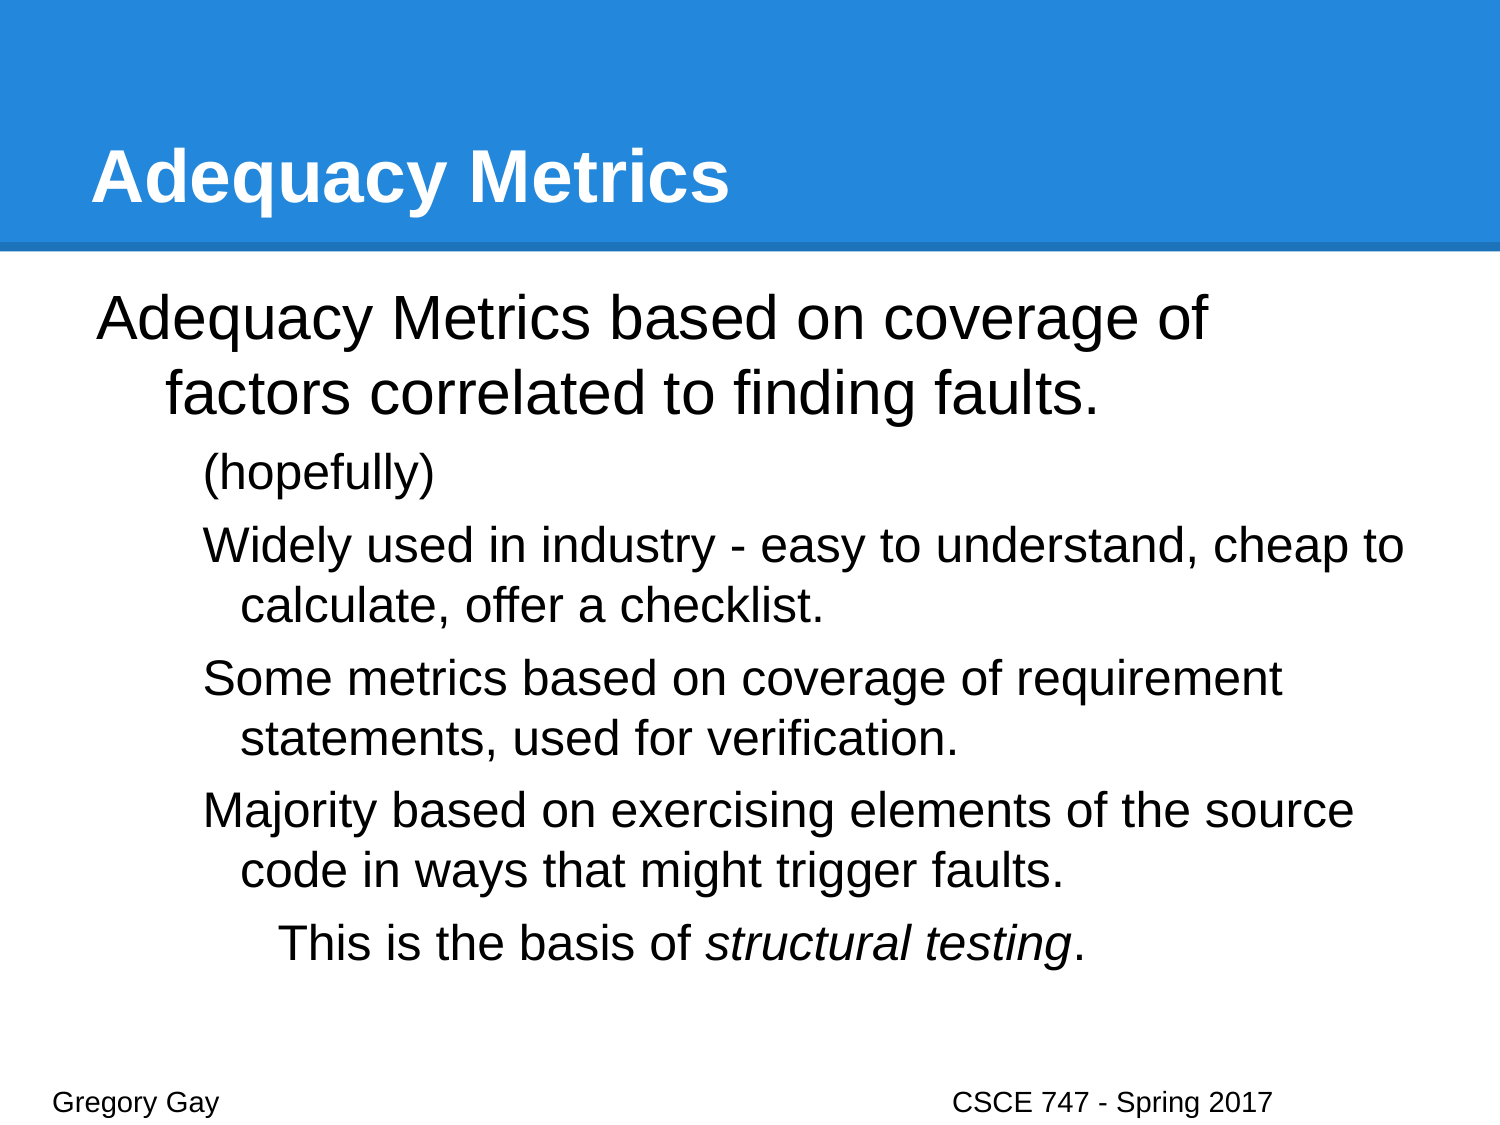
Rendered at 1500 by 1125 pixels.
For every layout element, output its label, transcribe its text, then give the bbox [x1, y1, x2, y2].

text_box Gregory Gay CSCE 747 - Spring 2017 6 [37, 1068, 1463, 1114]
list Adequacy Metrics based on coverage of factors correlated to finding faults. (hopefully) Widely used in industry - easy to understand, cheap to calculate, offer a checklist. Some metrics based on coverage of requirement statements, used for verification. Majority based on exercising elements of the source code in ways that might trigger faults. This is the basis of structural testing. [75, 262, 1425, 1068]
title Adequacy Metrics [75, 45, 1425, 233]
